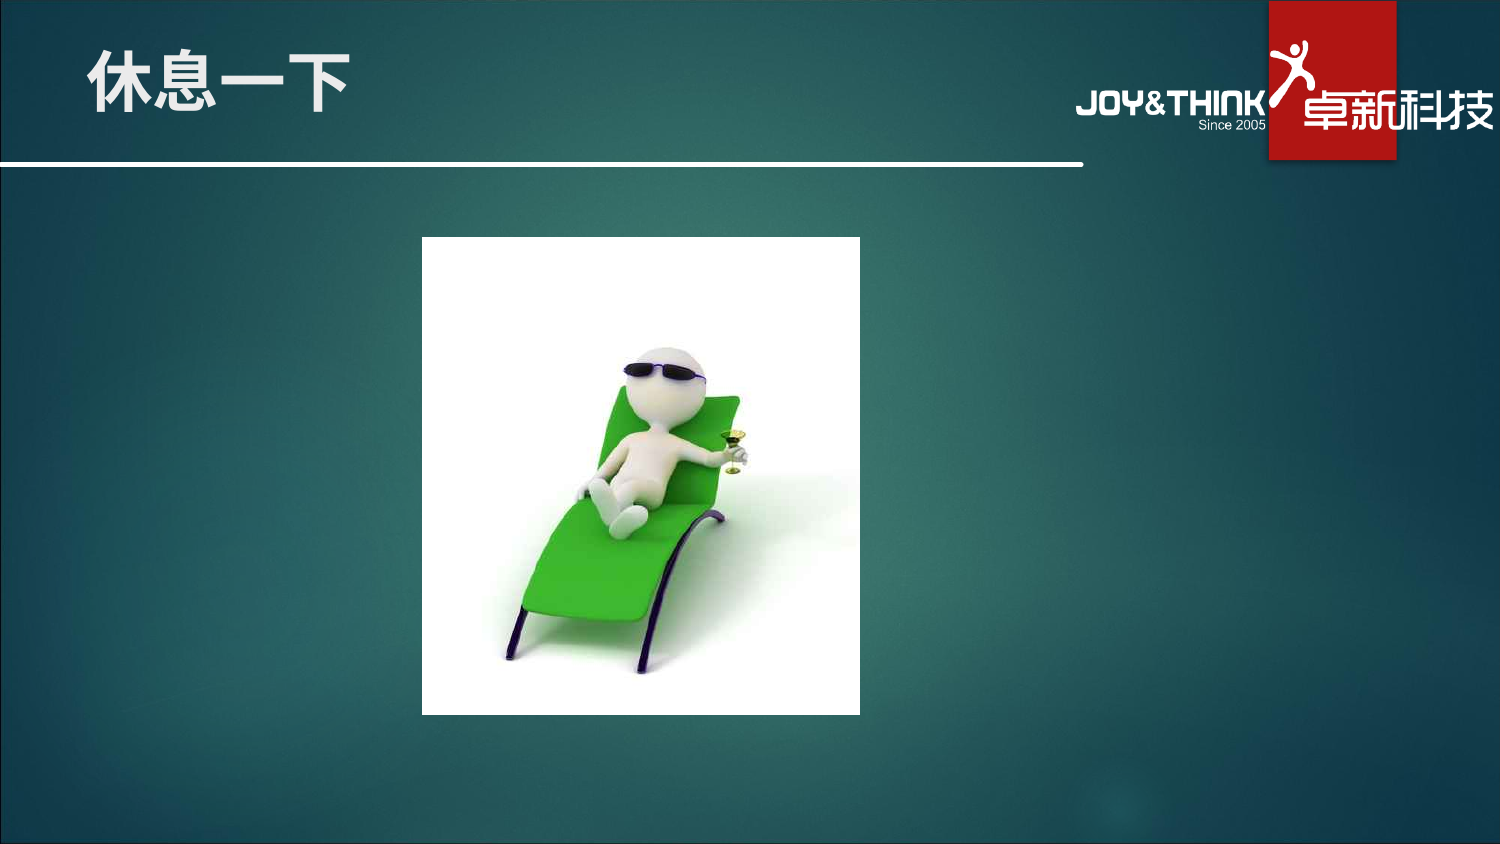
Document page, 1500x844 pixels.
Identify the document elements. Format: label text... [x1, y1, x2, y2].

picture [0, 0, 1500, 844]
title 休息一下 [75, 33, 1425, 175]
